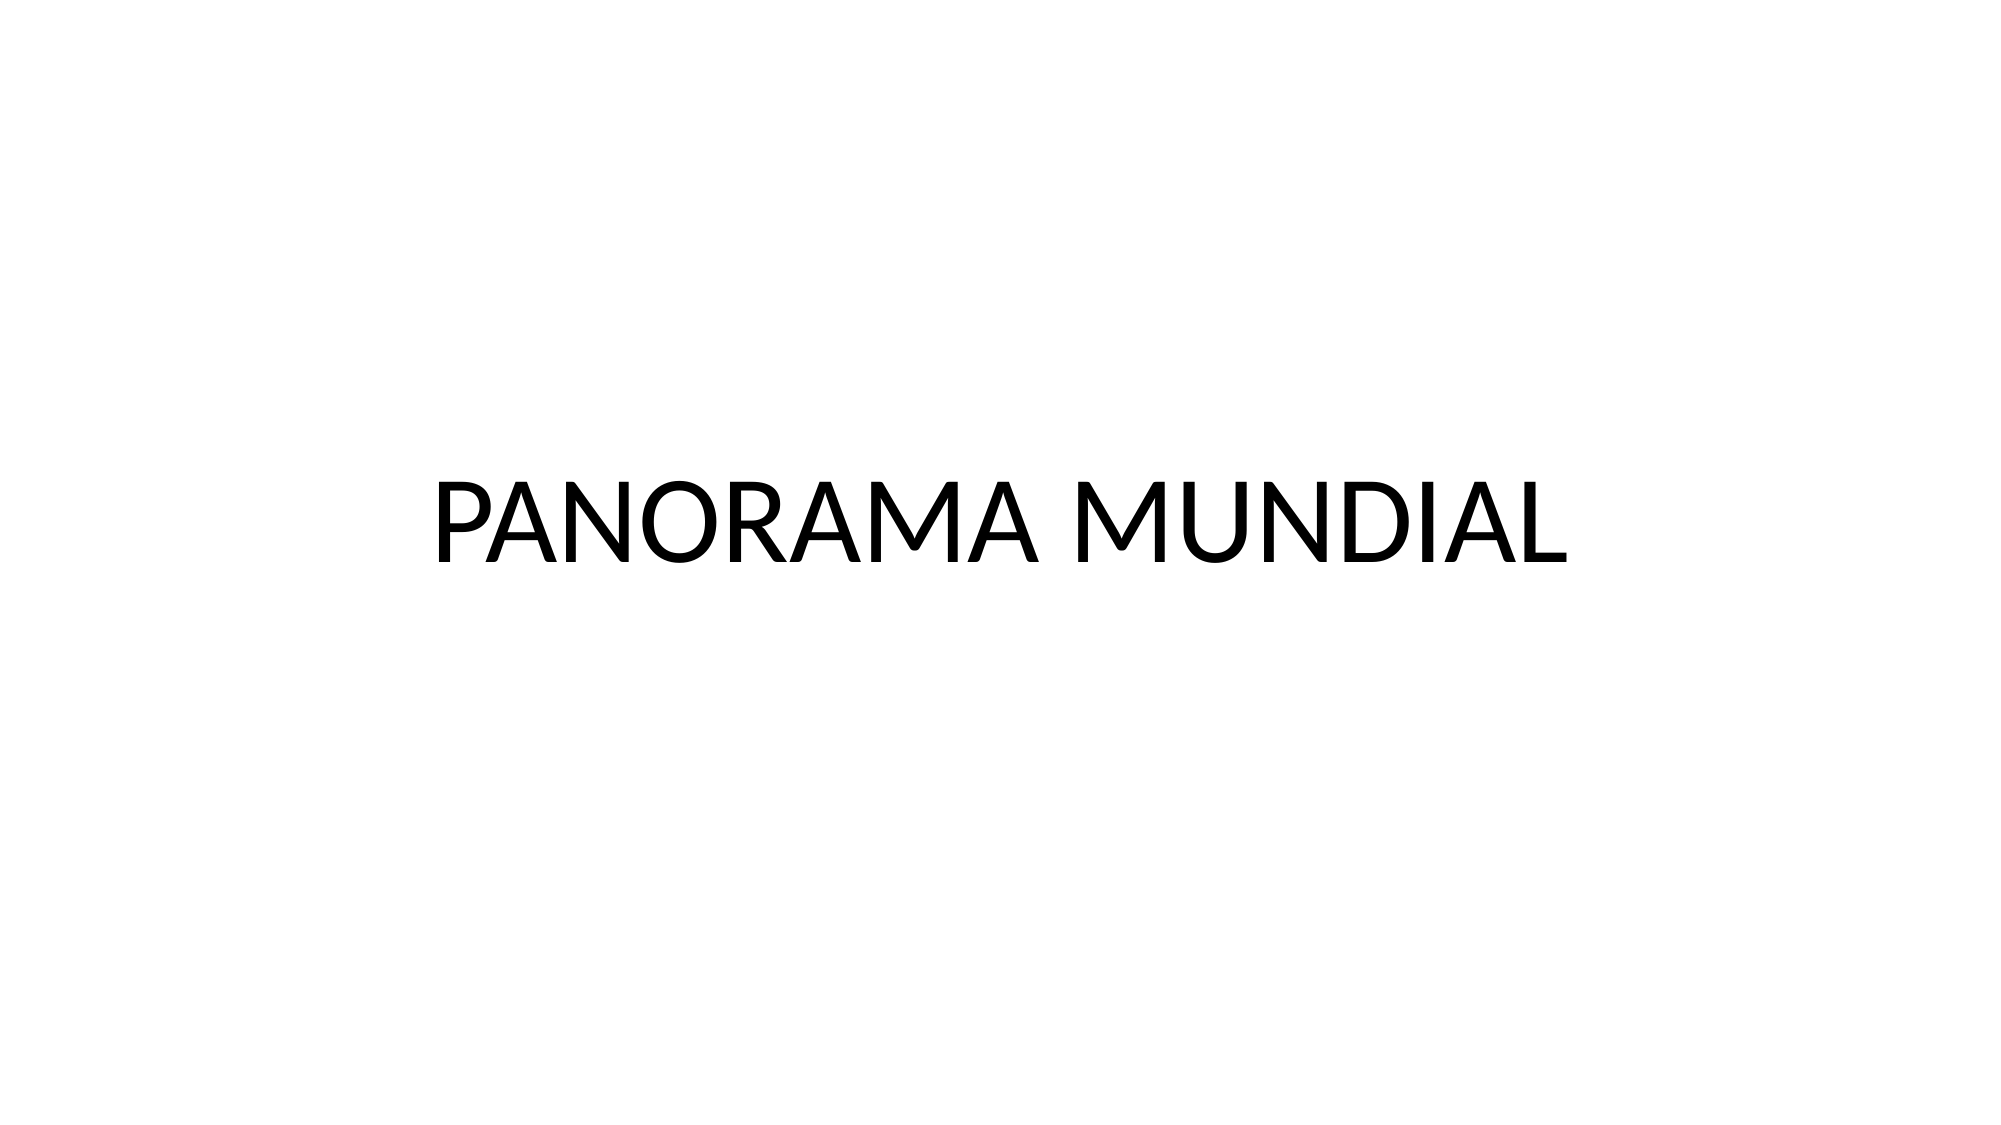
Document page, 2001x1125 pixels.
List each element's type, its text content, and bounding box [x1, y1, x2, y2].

text_box PANORAMA MUNDIAL [415, 430, 1585, 595]
